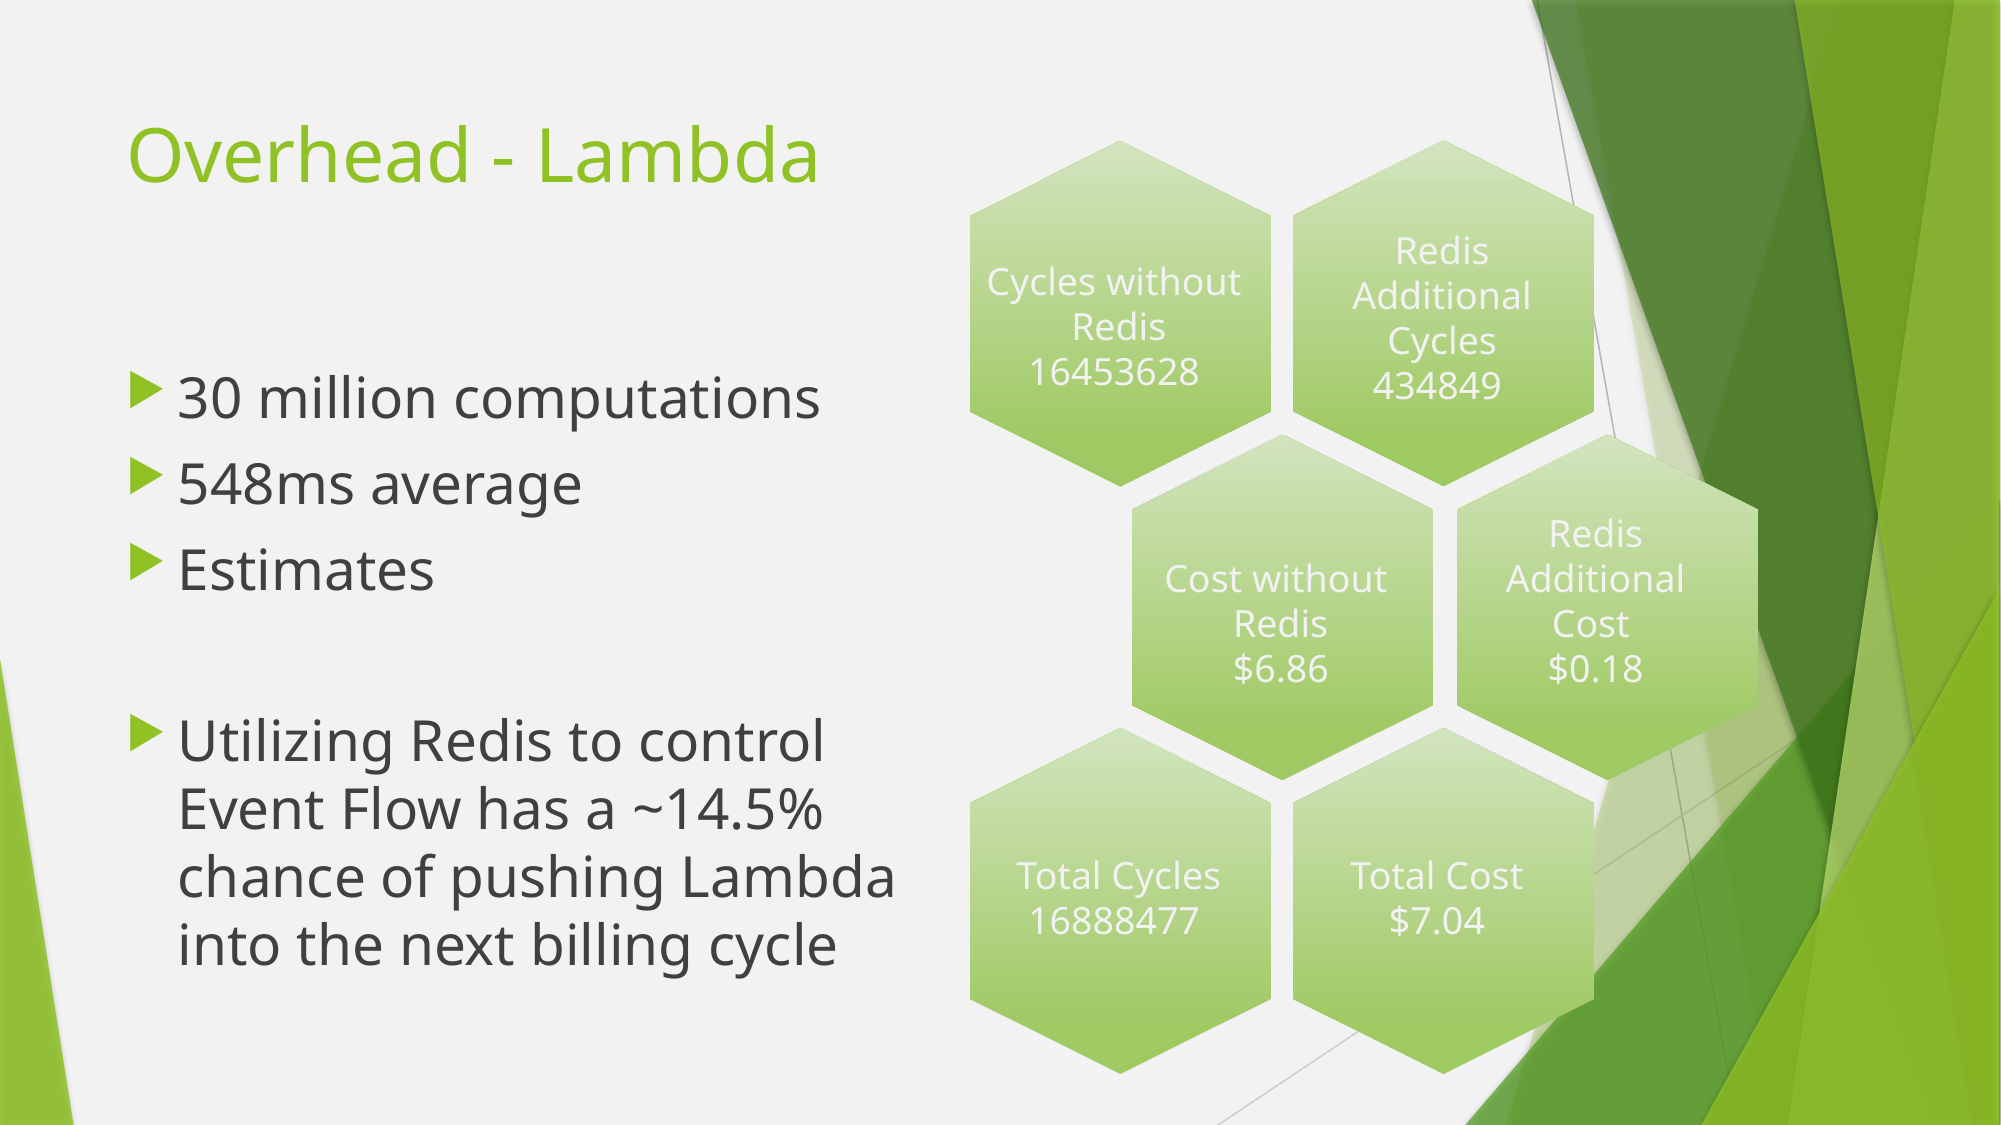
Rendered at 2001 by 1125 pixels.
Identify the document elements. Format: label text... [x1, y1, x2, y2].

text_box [676, 140, 2000, 1075]
list 30 million computations 548ms average Estimates Utilizing Redis to control Event Flow has a ~14.5% chance of pushing Lambda into the next billing cycle [111, 354, 671, 992]
title Overhead - Lambda [111, 99, 1522, 317]
